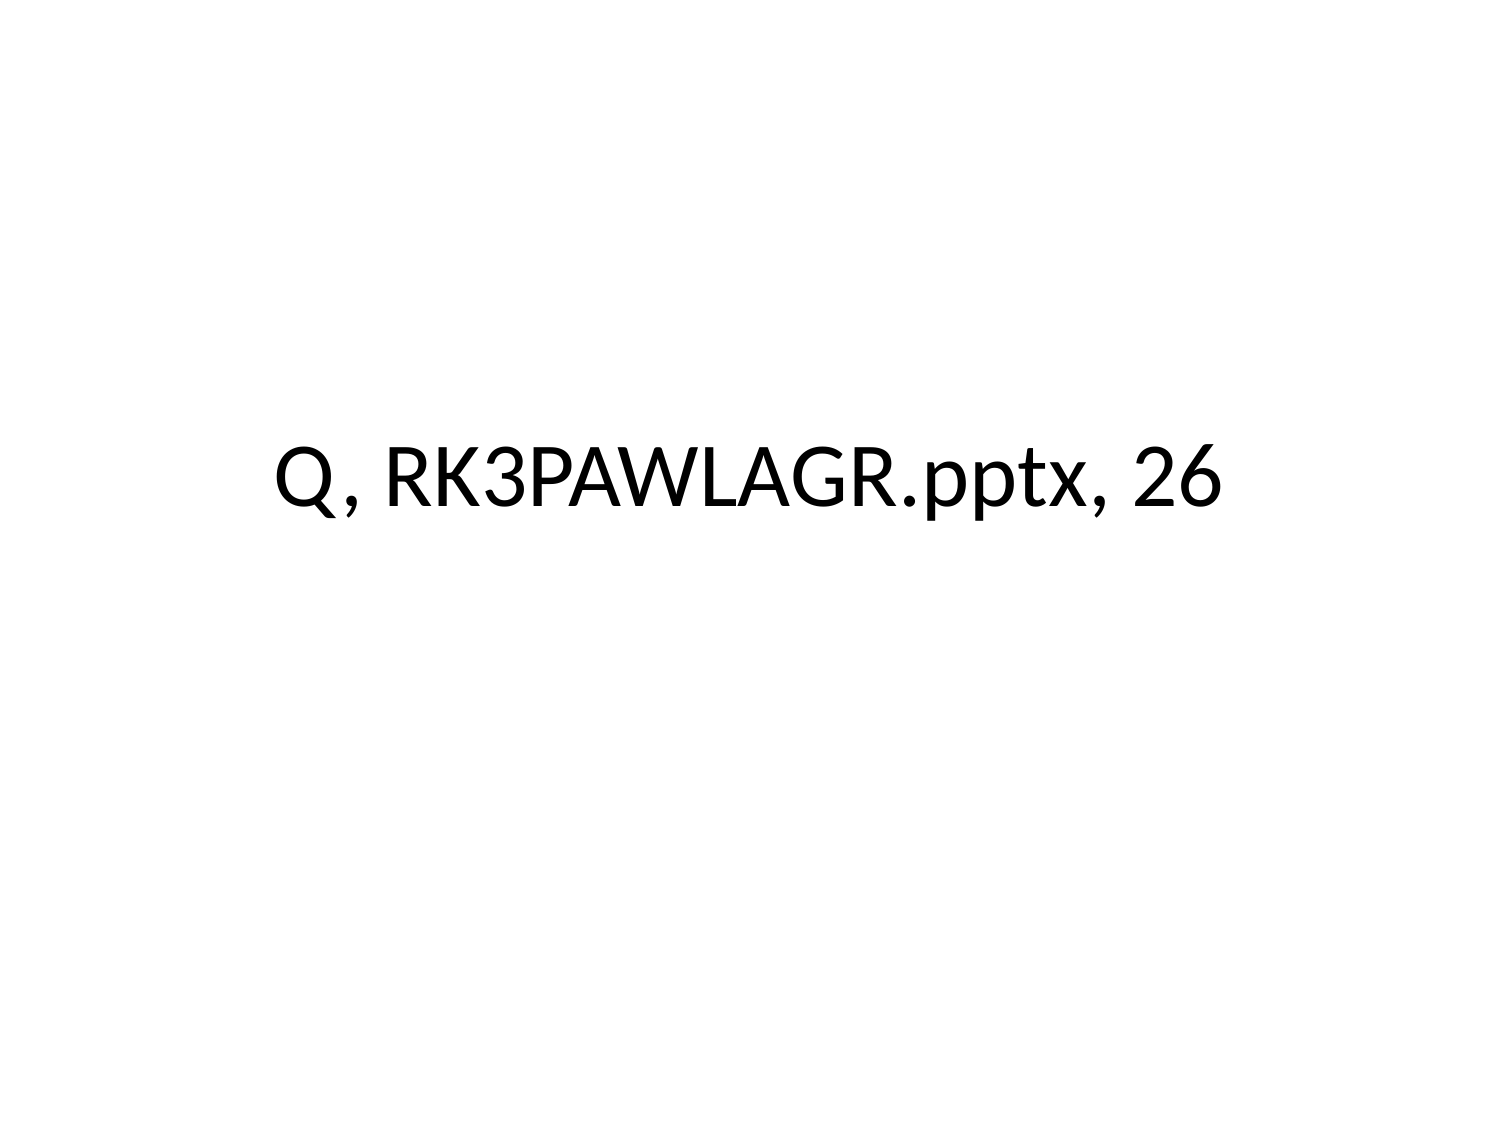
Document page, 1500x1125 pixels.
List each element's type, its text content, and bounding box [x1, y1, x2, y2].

title Q, RK3PAWLAGR.pptx, 26 [112, 349, 1388, 591]
